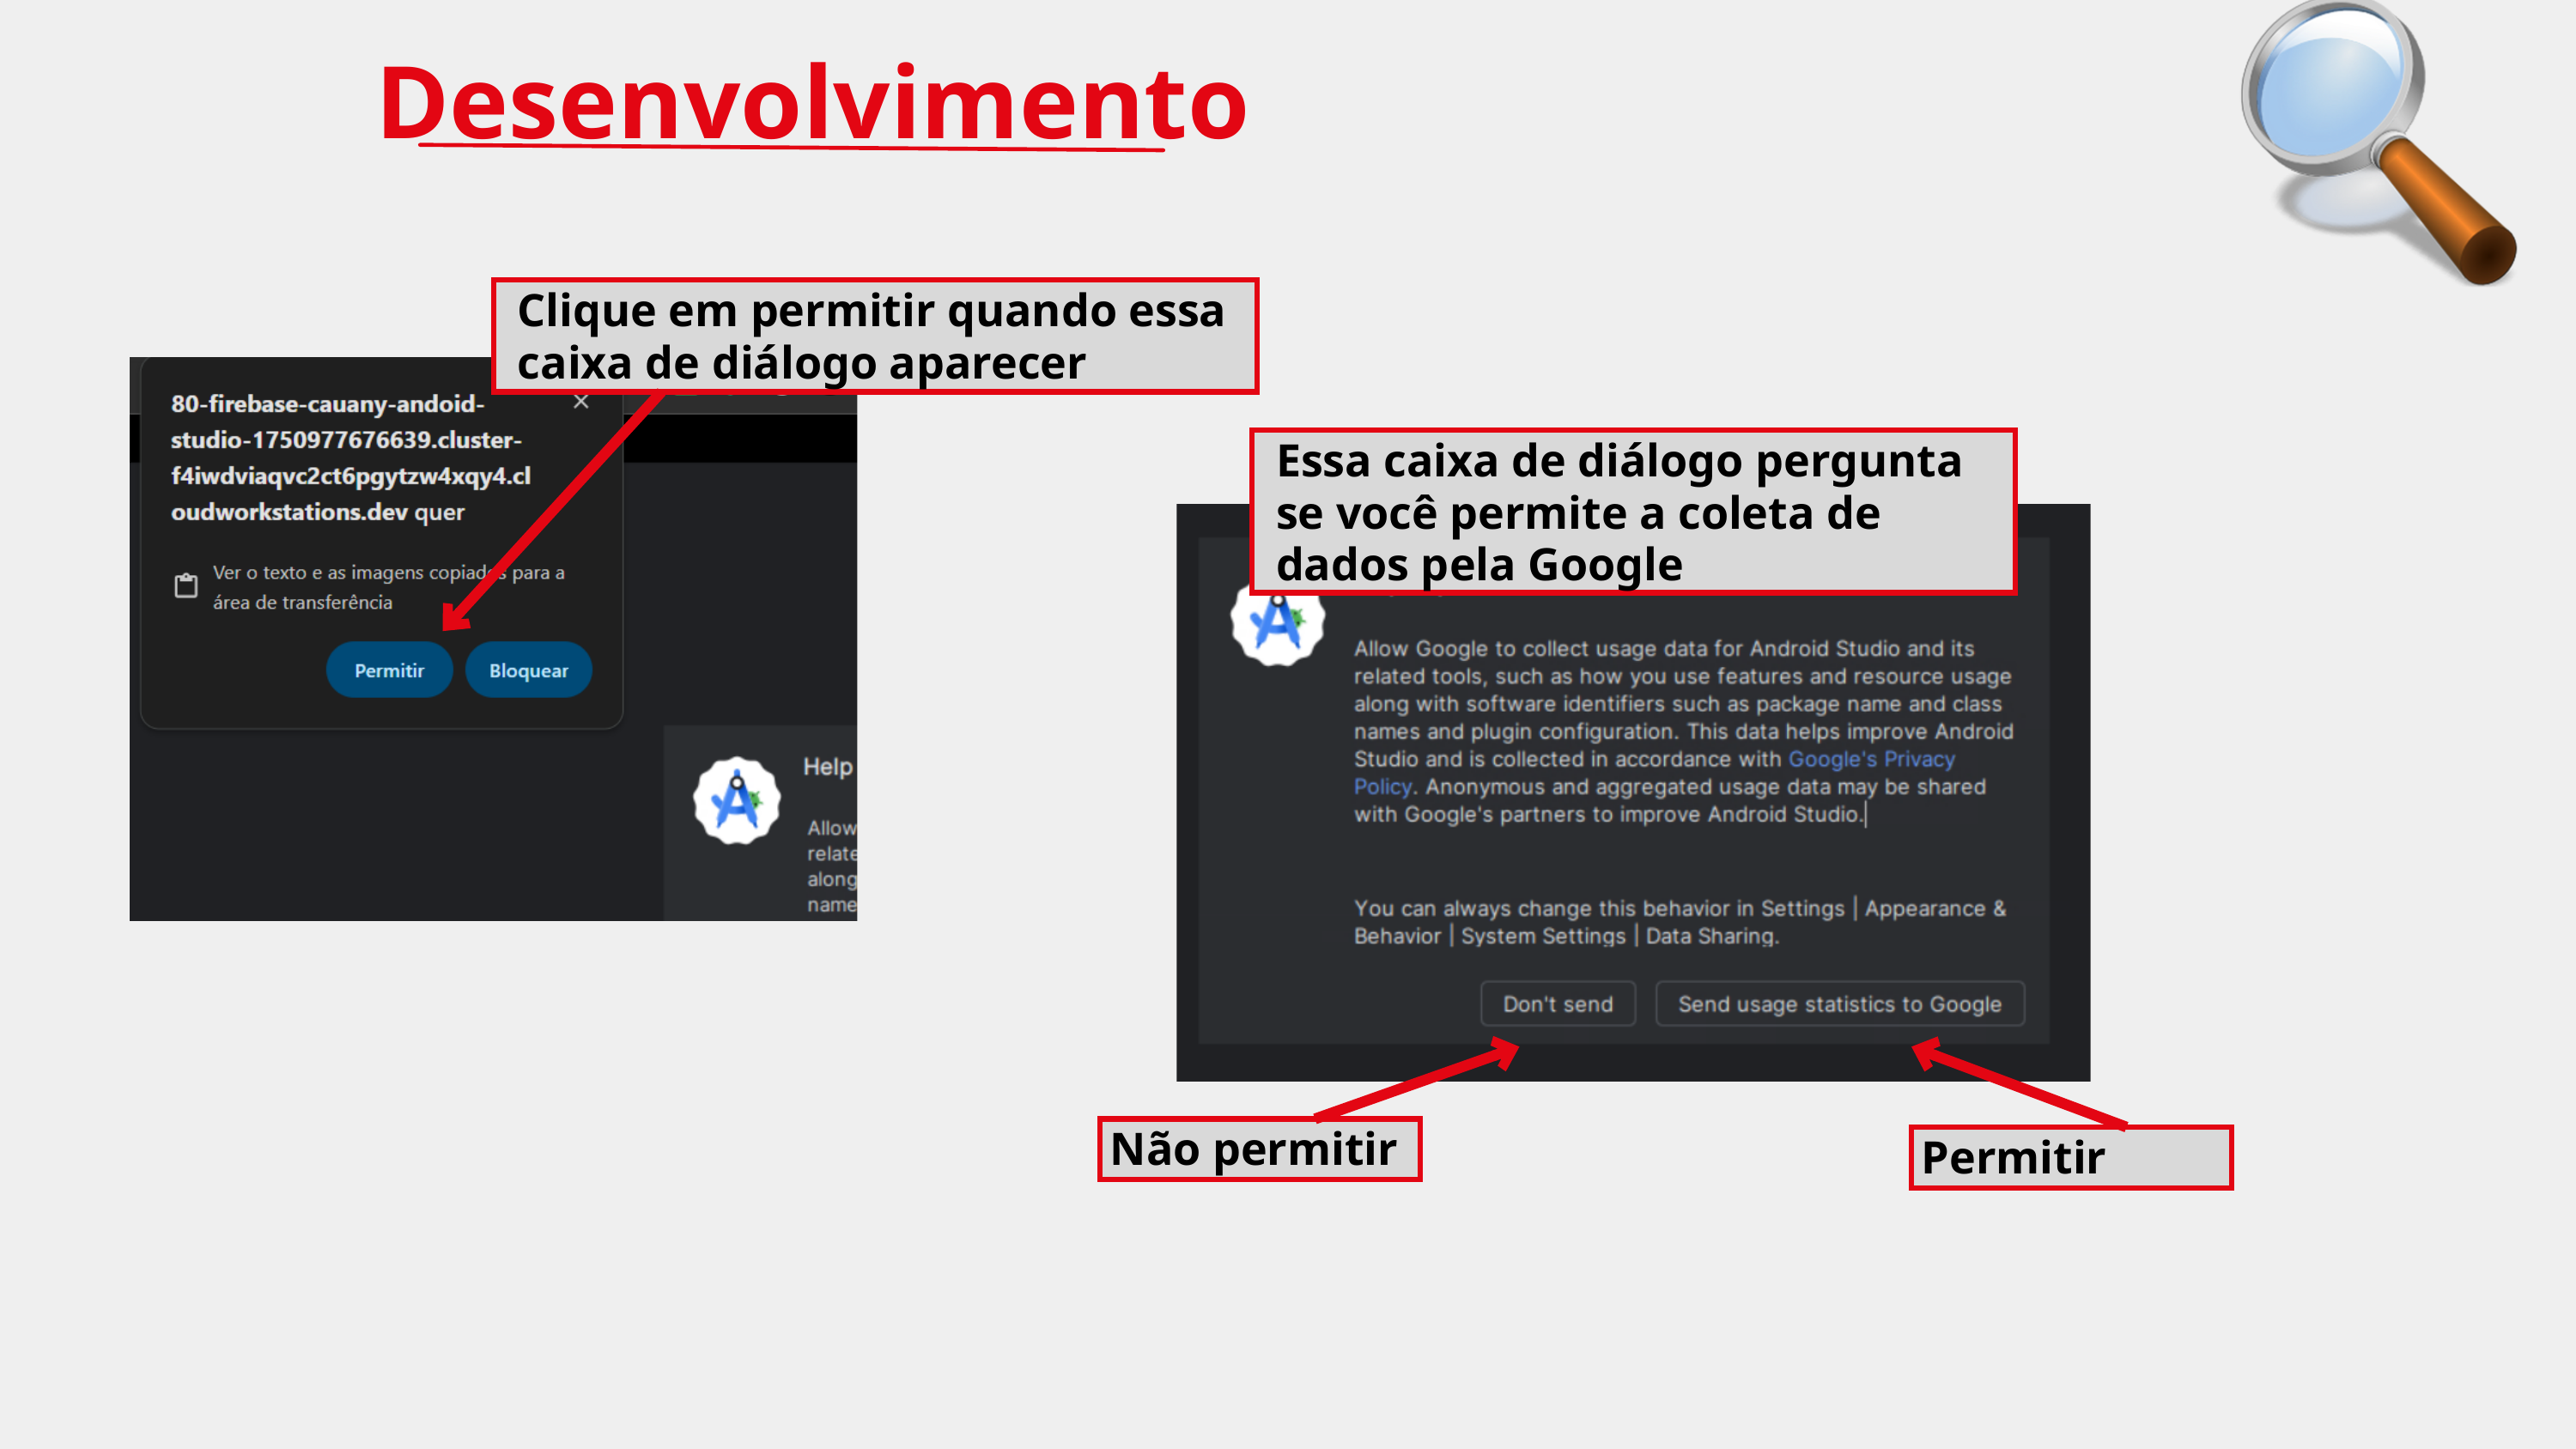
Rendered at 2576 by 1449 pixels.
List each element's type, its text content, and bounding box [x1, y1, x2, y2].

text_box Desenvolvimento [375, 42, 1261, 160]
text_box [1251, 429, 2016, 593]
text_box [493, 279, 1258, 392]
text_box [1176, 504, 2091, 1082]
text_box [1911, 1126, 2233, 1189]
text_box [1099, 1119, 1421, 1180]
text_box [130, 357, 858, 921]
text_box [442, 400, 654, 632]
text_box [2184, 0, 2576, 336]
